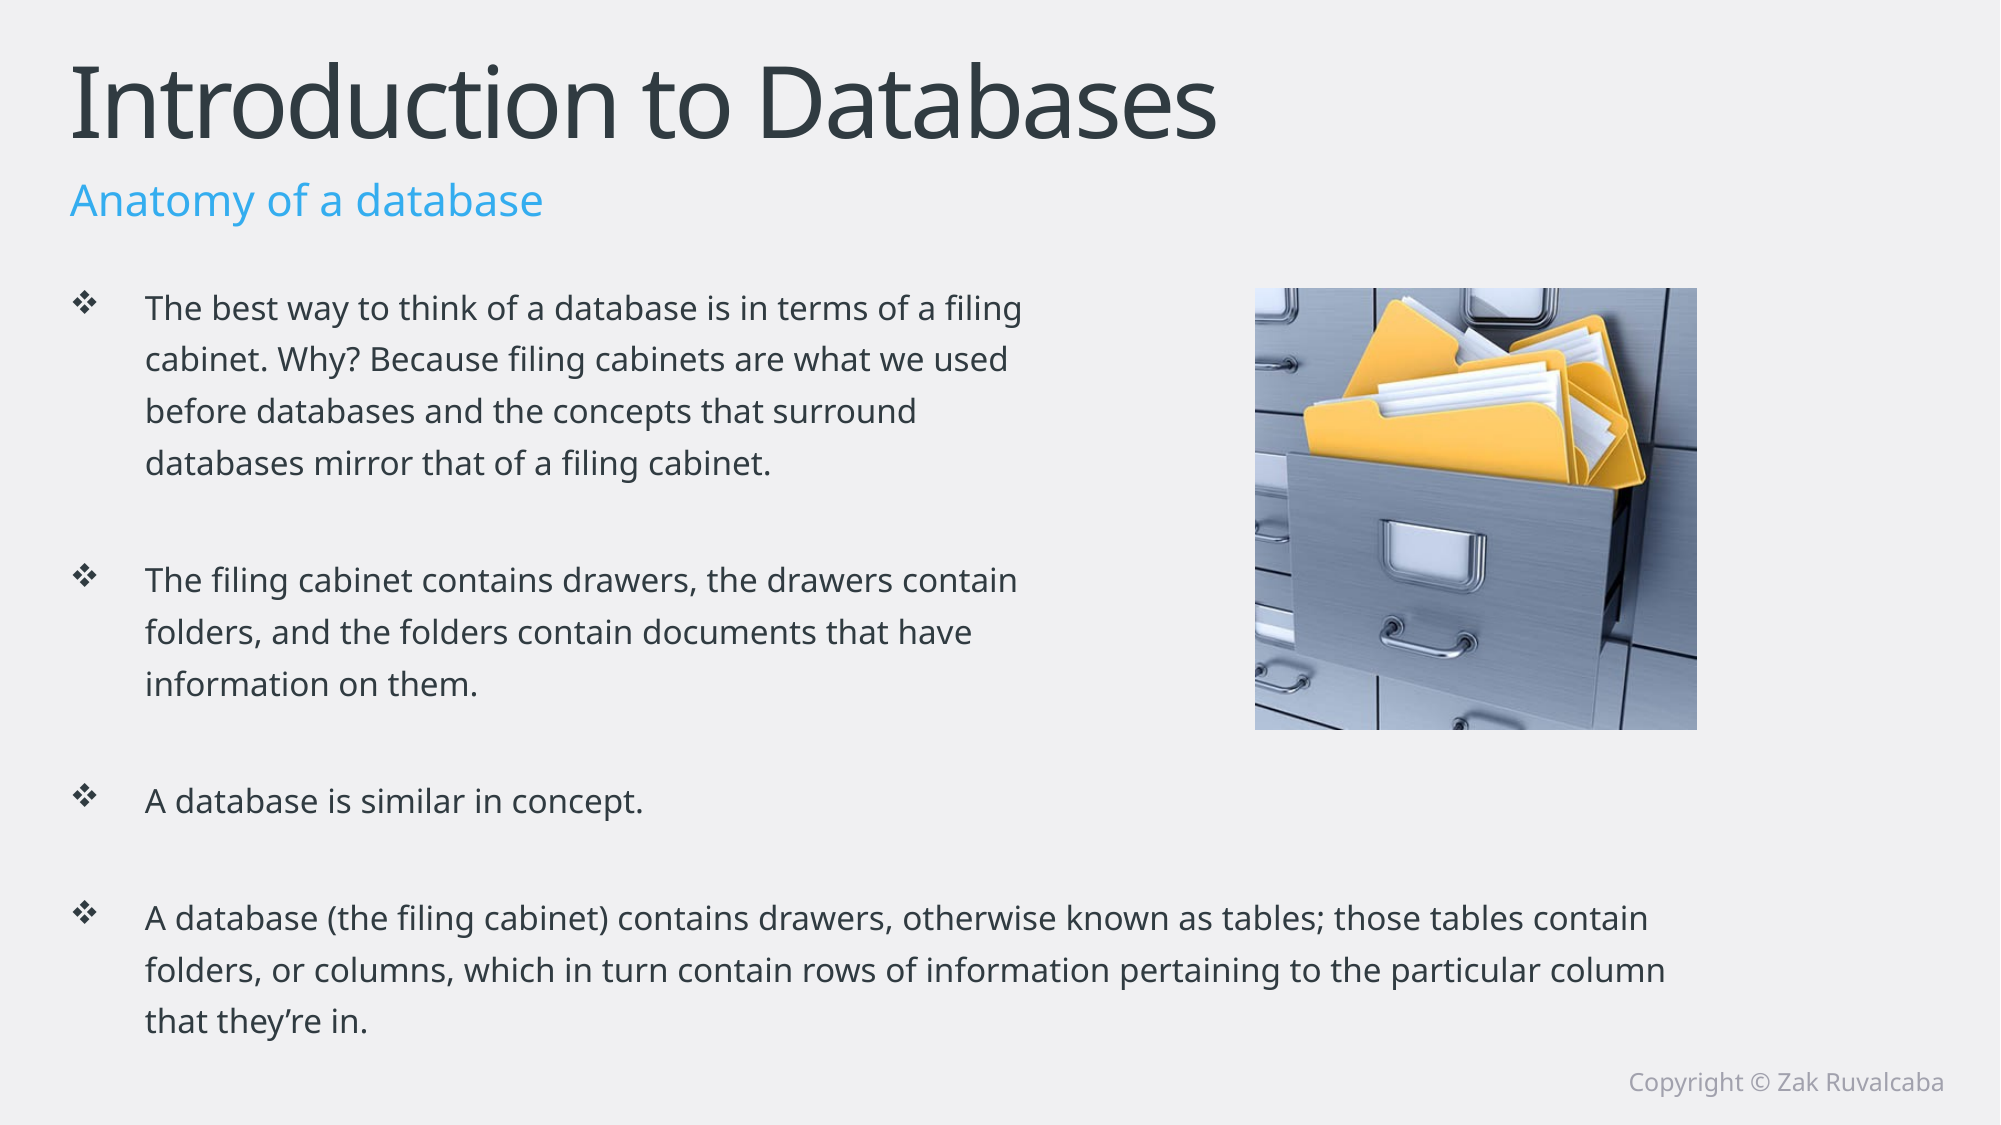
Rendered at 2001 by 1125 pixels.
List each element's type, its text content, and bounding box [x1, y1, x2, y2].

list The best way to think of a database is in terms of a filing cabinet. Why? Because filing cabinets are what we used before databases and the concepts that surround databases mirror that of a filing cabinet. The filing cabinet contains drawers, the drawers contain folders, and the folders contain documents that have information on them. A database is similar in concept. A database (the filing cabinet) contains drawers, otherwise known as tables; those tables contain folders, or columns, which in turn contain rows of information pertaining to the particular column that they’re in. [55, 267, 1692, 1103]
picture [1254, 288, 1697, 731]
title Introduction to Databases [55, 30, 1819, 149]
list Anatomy of a database [55, 149, 1820, 209]
